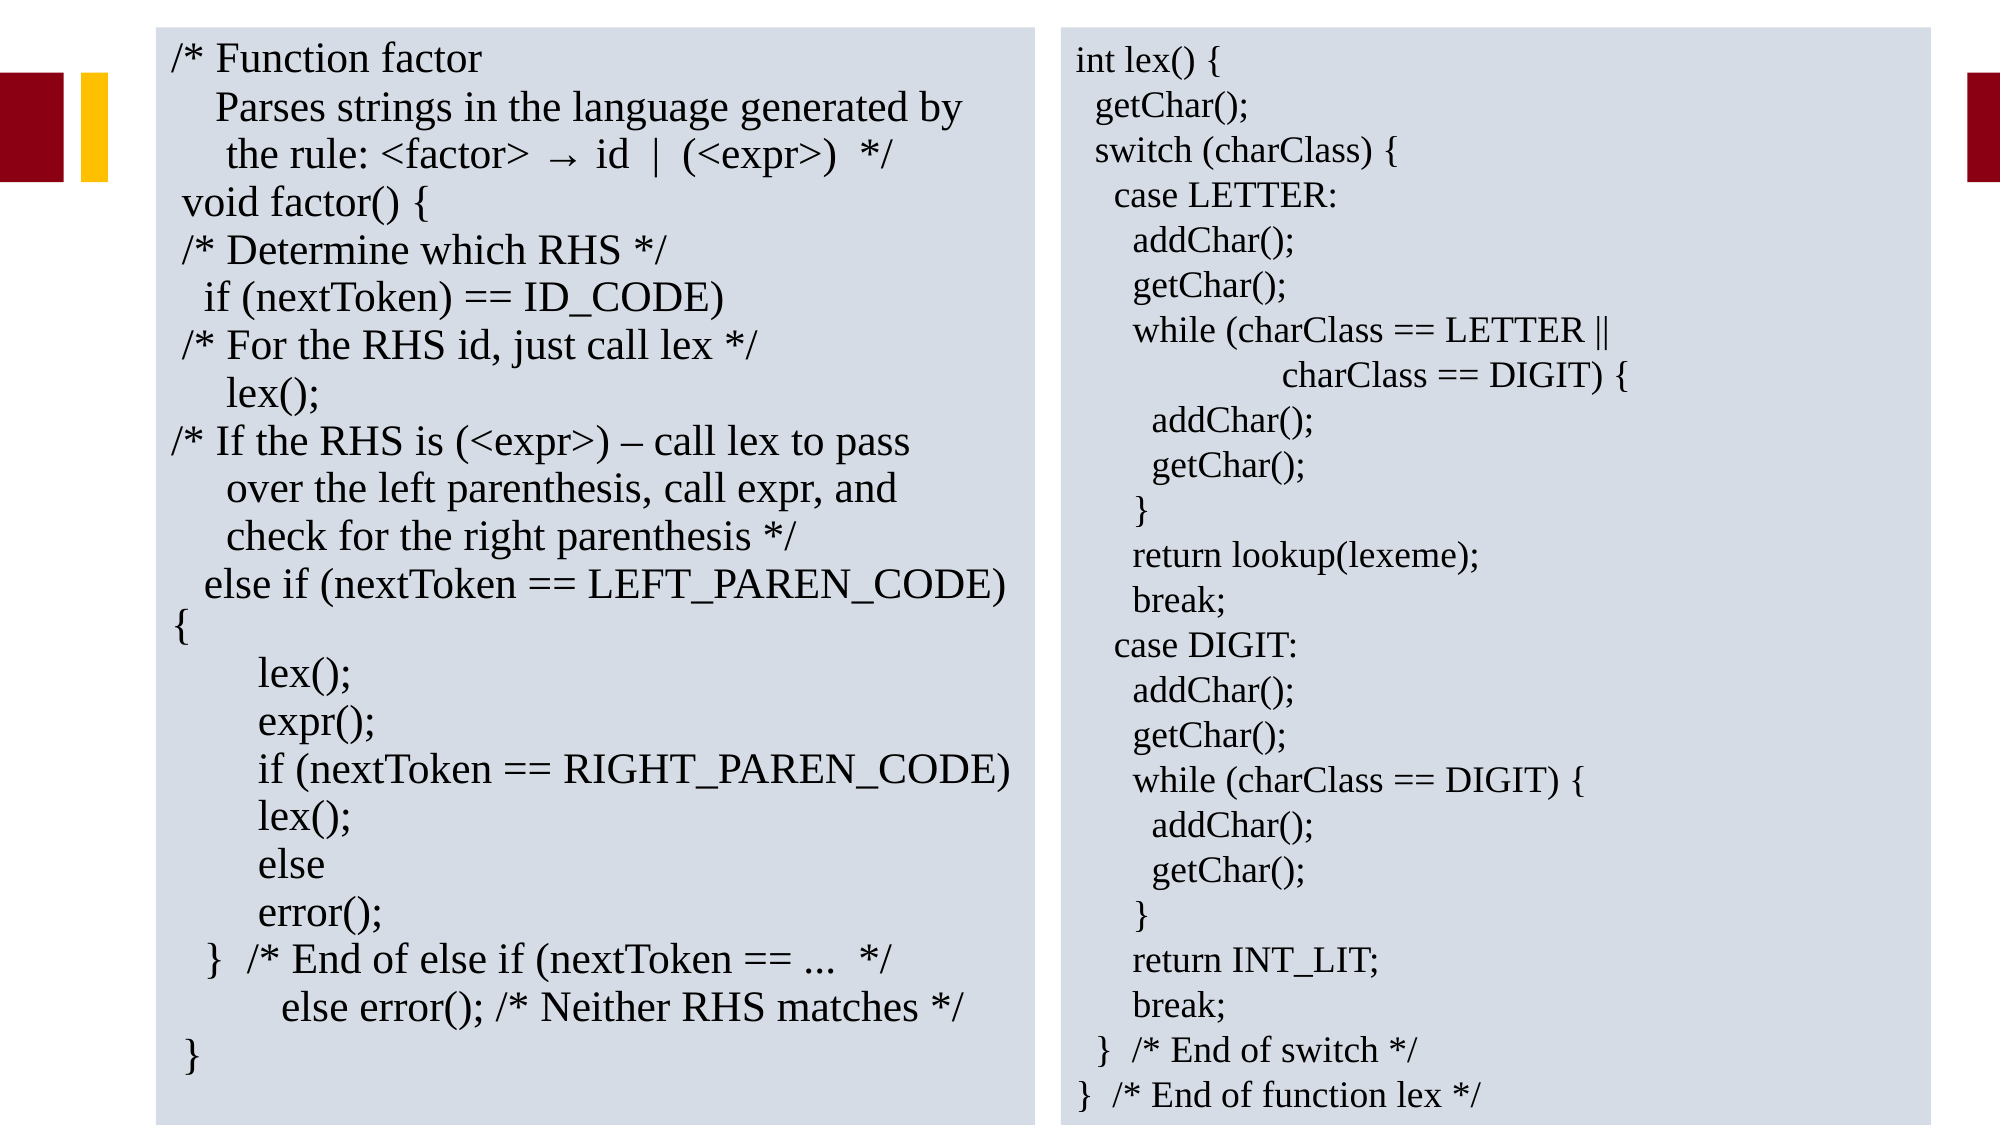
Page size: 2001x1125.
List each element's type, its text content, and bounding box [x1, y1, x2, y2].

text_box /* Function factor Parses strings in the language generated by the rule: <factor> → id | (<expr>) */ void factor() { /* Determine which RHS */ if (nextToken) == ID_CODE) /* For the RHS id, just call lex */ lex(); /* If the RHS is (<expr>) – call lex to pass over the left parenthesis, call expr, and check for the right parenthesis */ else if (nextToken == LEFT_PAREN_CODE) { lex(); expr(); if (nextToken == RIGHT_PAREN_CODE) lex(); else error(); } /* End of else if (nextToken == ... */ else error(); /* Neither RHS matches */ } [155, 27, 1035, 1125]
text_box int lex() { getChar(); switch (charClass) { case LETTER: addChar(); getChar(); while (charClass == LETTER || charClass == DIGIT) { addChar(); getChar(); } return lookup(lexeme); break; case DIGIT: addChar(); getChar(); while (charClass == DIGIT) { addChar(); getChar(); } return INT_LIT; break; } /* End of switch */ } /* End of function lex */ [1060, 27, 1931, 1125]
text_box [80, 71, 109, 183]
text_box [1966, 71, 2000, 183]
text_box [0, 71, 65, 183]
